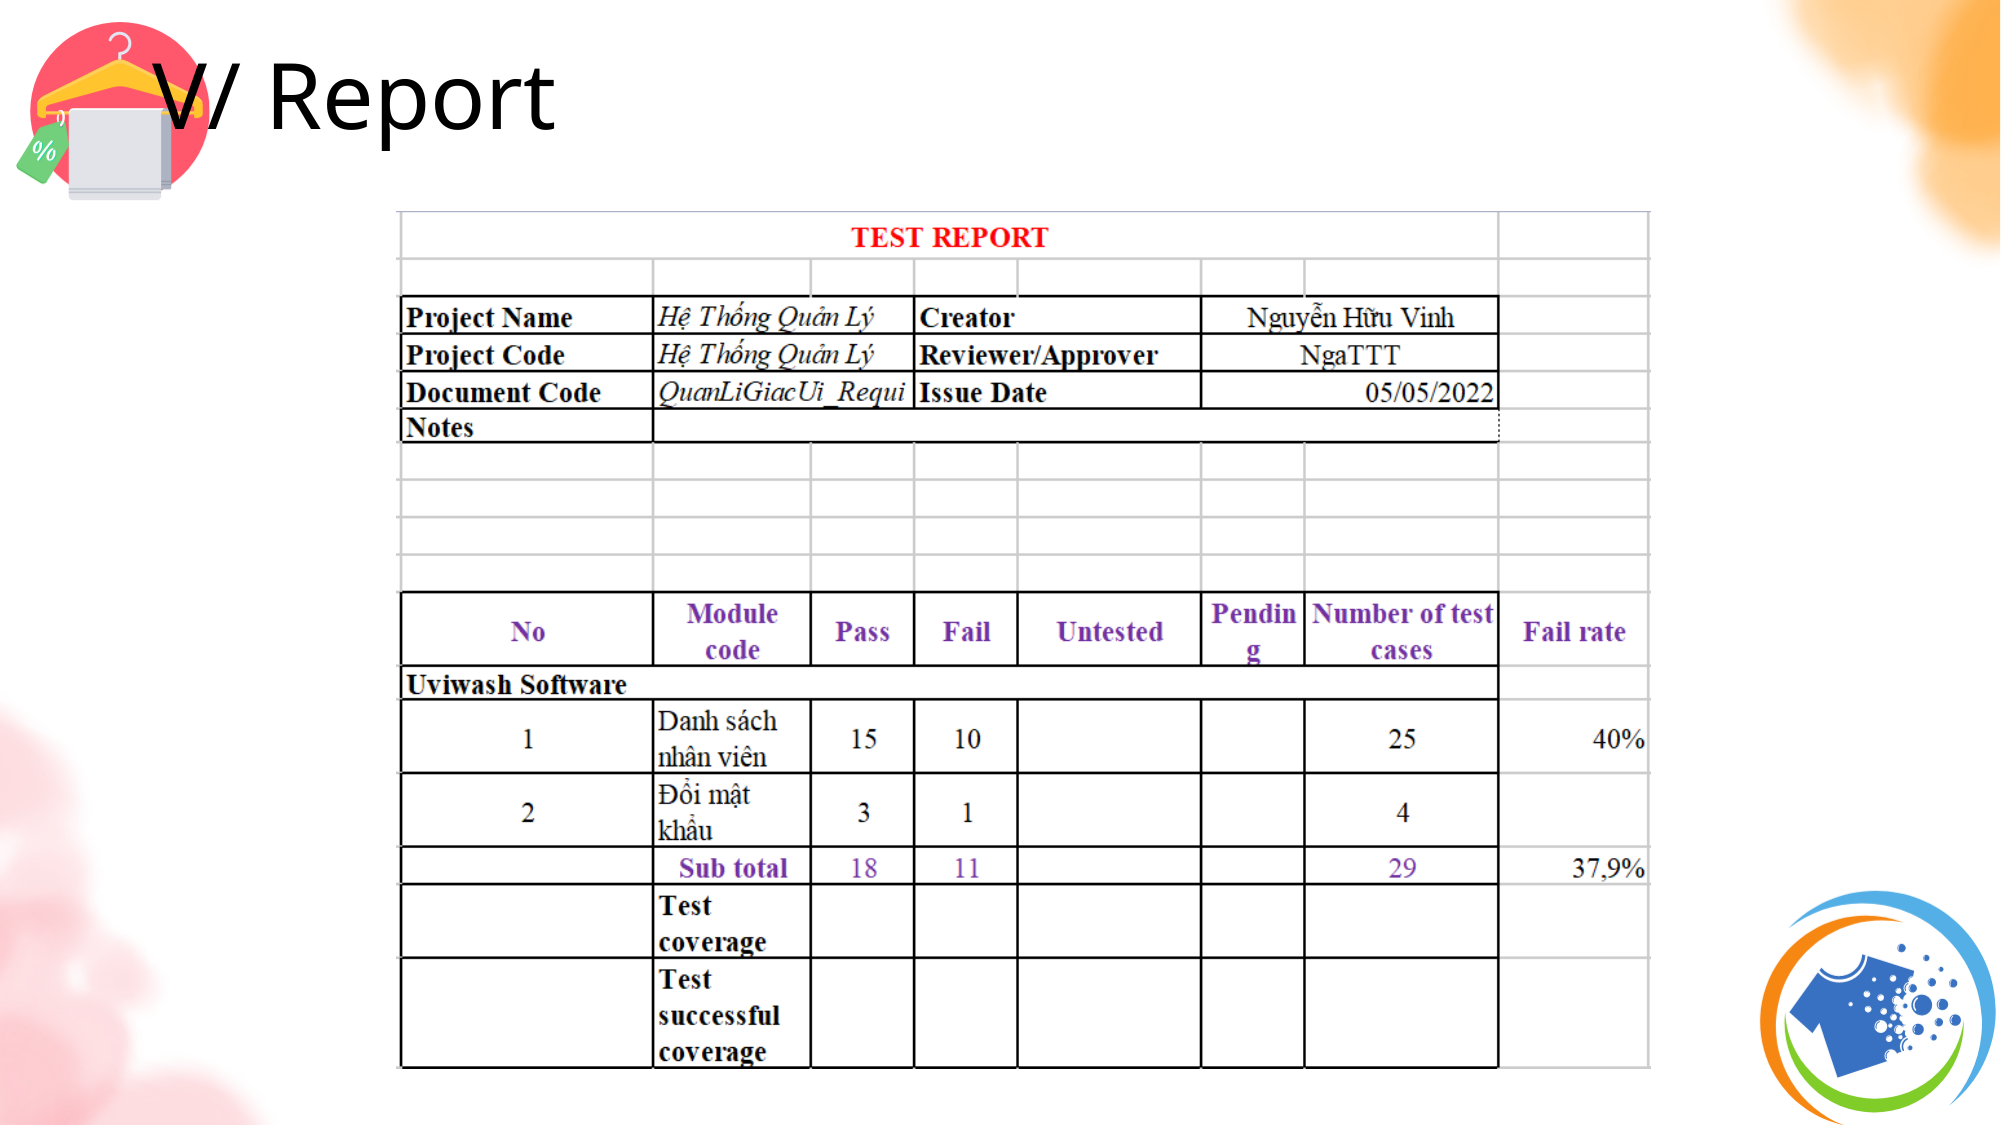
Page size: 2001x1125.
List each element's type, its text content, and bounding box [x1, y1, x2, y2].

title V/ Report [137, 19, 1863, 179]
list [396, 211, 1651, 1069]
picture [0, 0, 2001, 1125]
